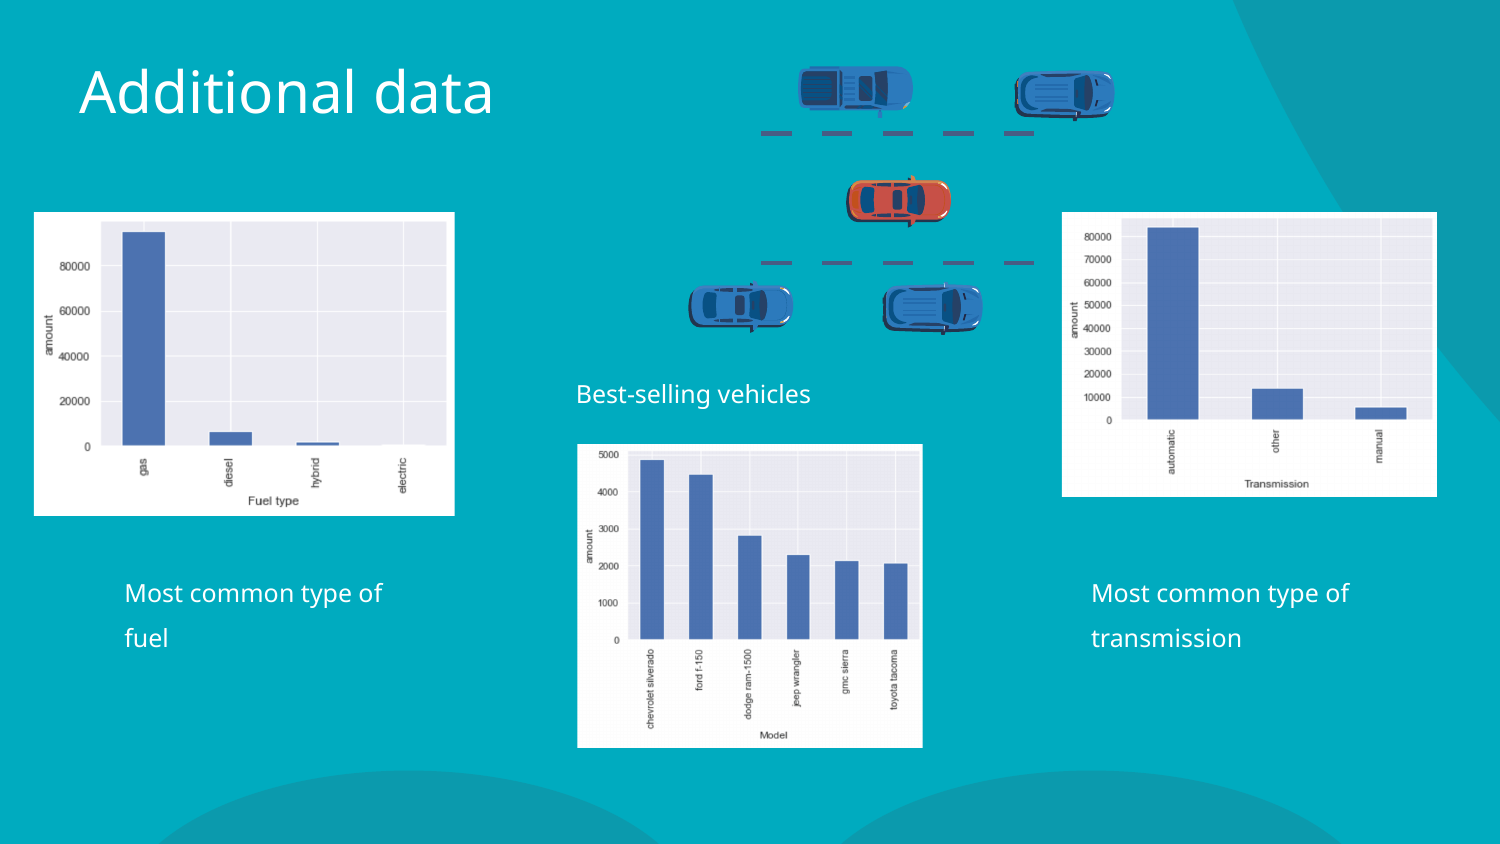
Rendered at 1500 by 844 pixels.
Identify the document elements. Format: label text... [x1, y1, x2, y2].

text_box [688, 65, 1115, 336]
picture [33, 212, 455, 516]
picture [577, 444, 923, 749]
text_box Most common type of transmission [1075, 572, 1437, 643]
text_box Best-selling vehicles [560, 350, 940, 422]
picture [1061, 212, 1438, 498]
title Additional data [64, 43, 750, 138]
text_box Most common type of fuel [109, 572, 408, 643]
